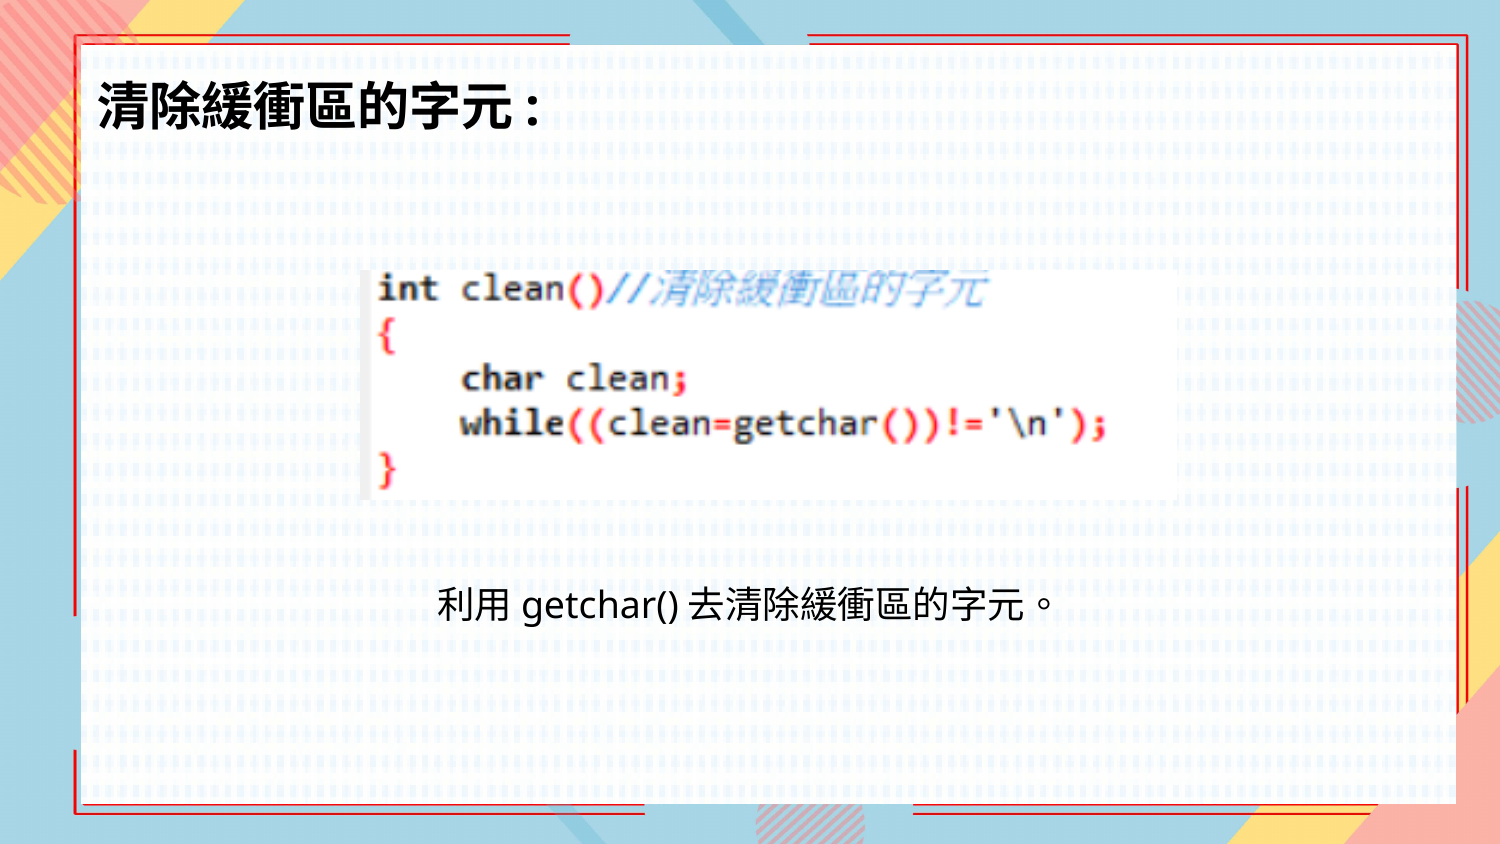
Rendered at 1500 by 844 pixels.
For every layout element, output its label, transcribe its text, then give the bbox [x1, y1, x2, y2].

text_box 利用getchar()去清除緩衝區的字元。 [422, 573, 1078, 634]
text_box 清除緩衝區的字元: [82, 65, 545, 143]
picture [0, 0, 1500, 844]
